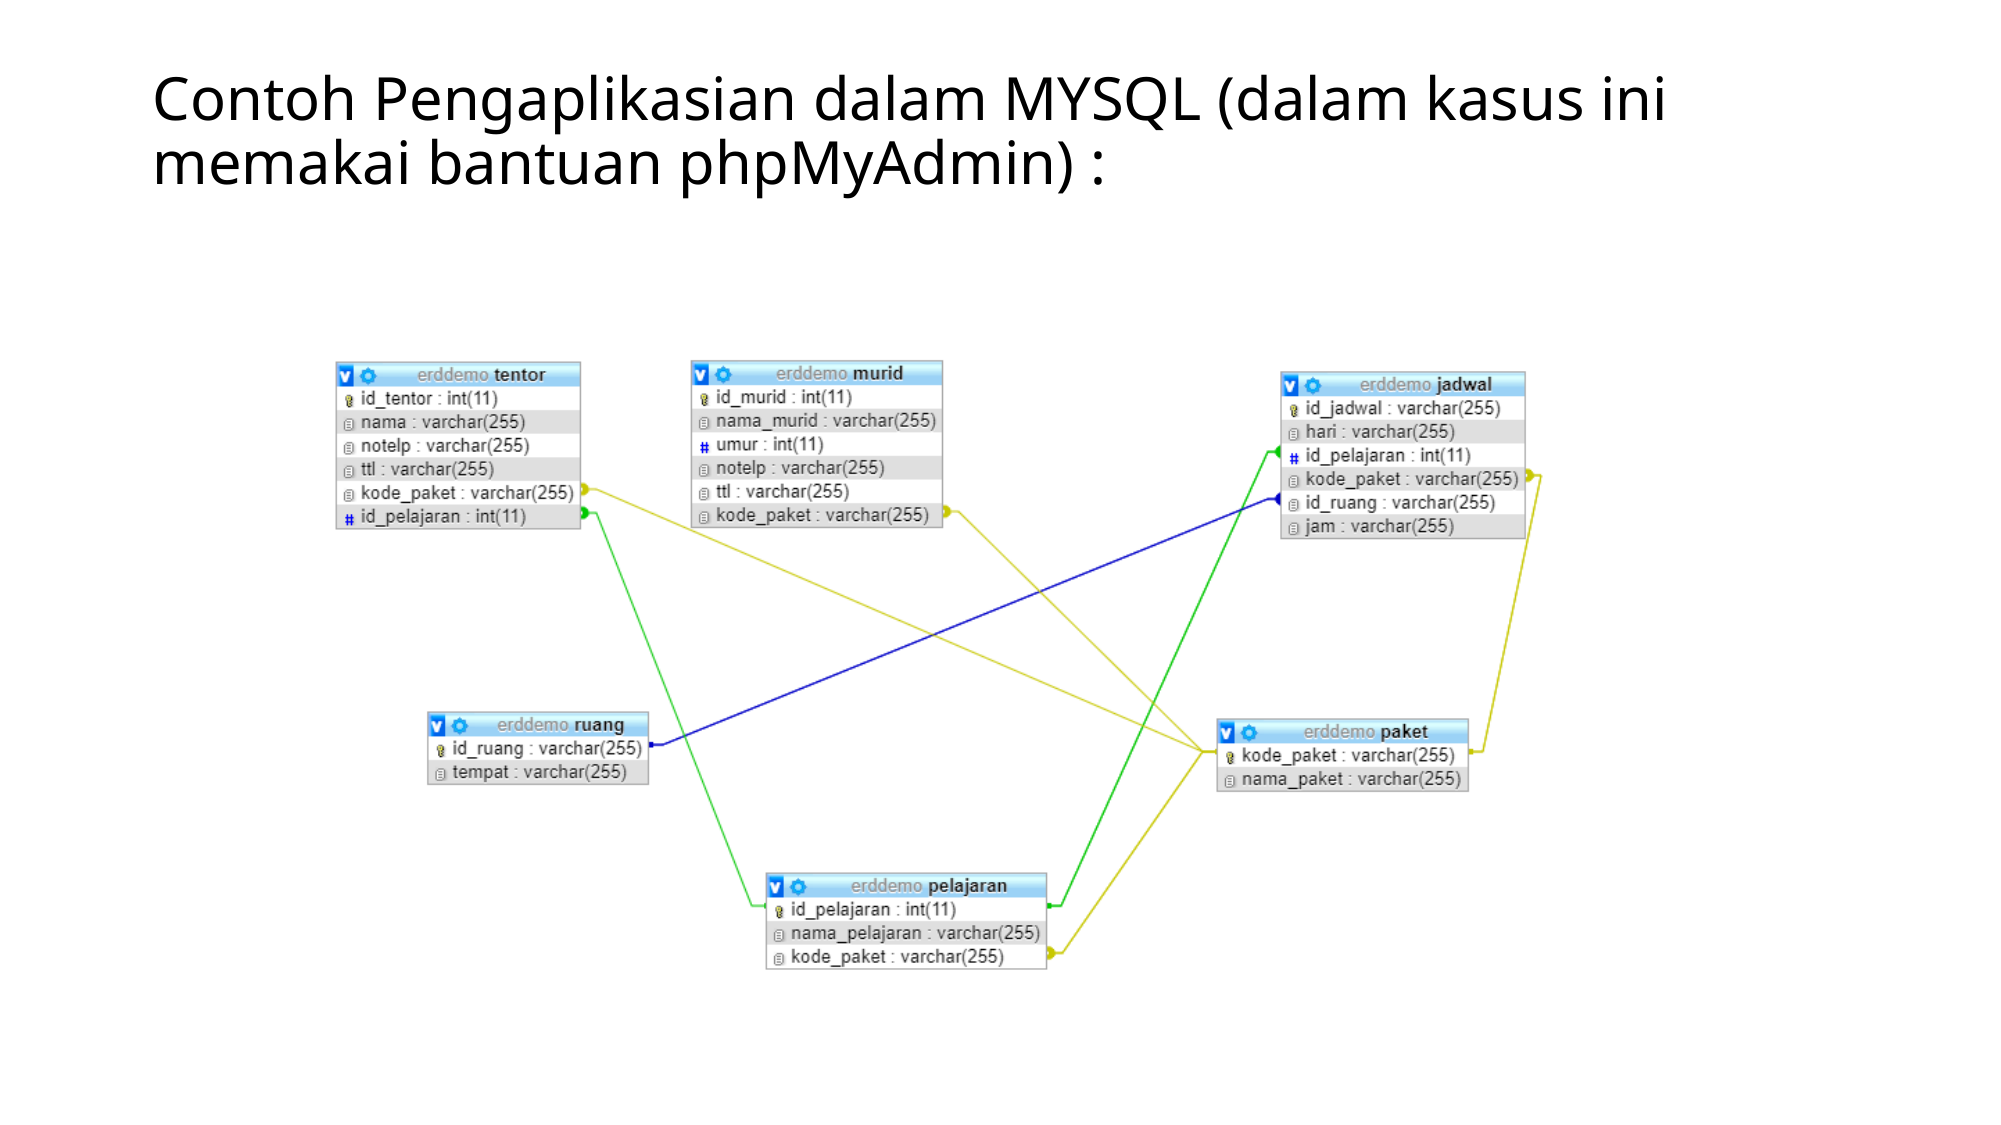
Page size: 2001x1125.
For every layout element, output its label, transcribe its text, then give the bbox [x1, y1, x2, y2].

title Contoh Pengaplikasian dalam MYSQL (dalam kasus ini memakai bantuan phpMyAdmin) : [137, 59, 1863, 278]
picture [264, 277, 1687, 1024]
